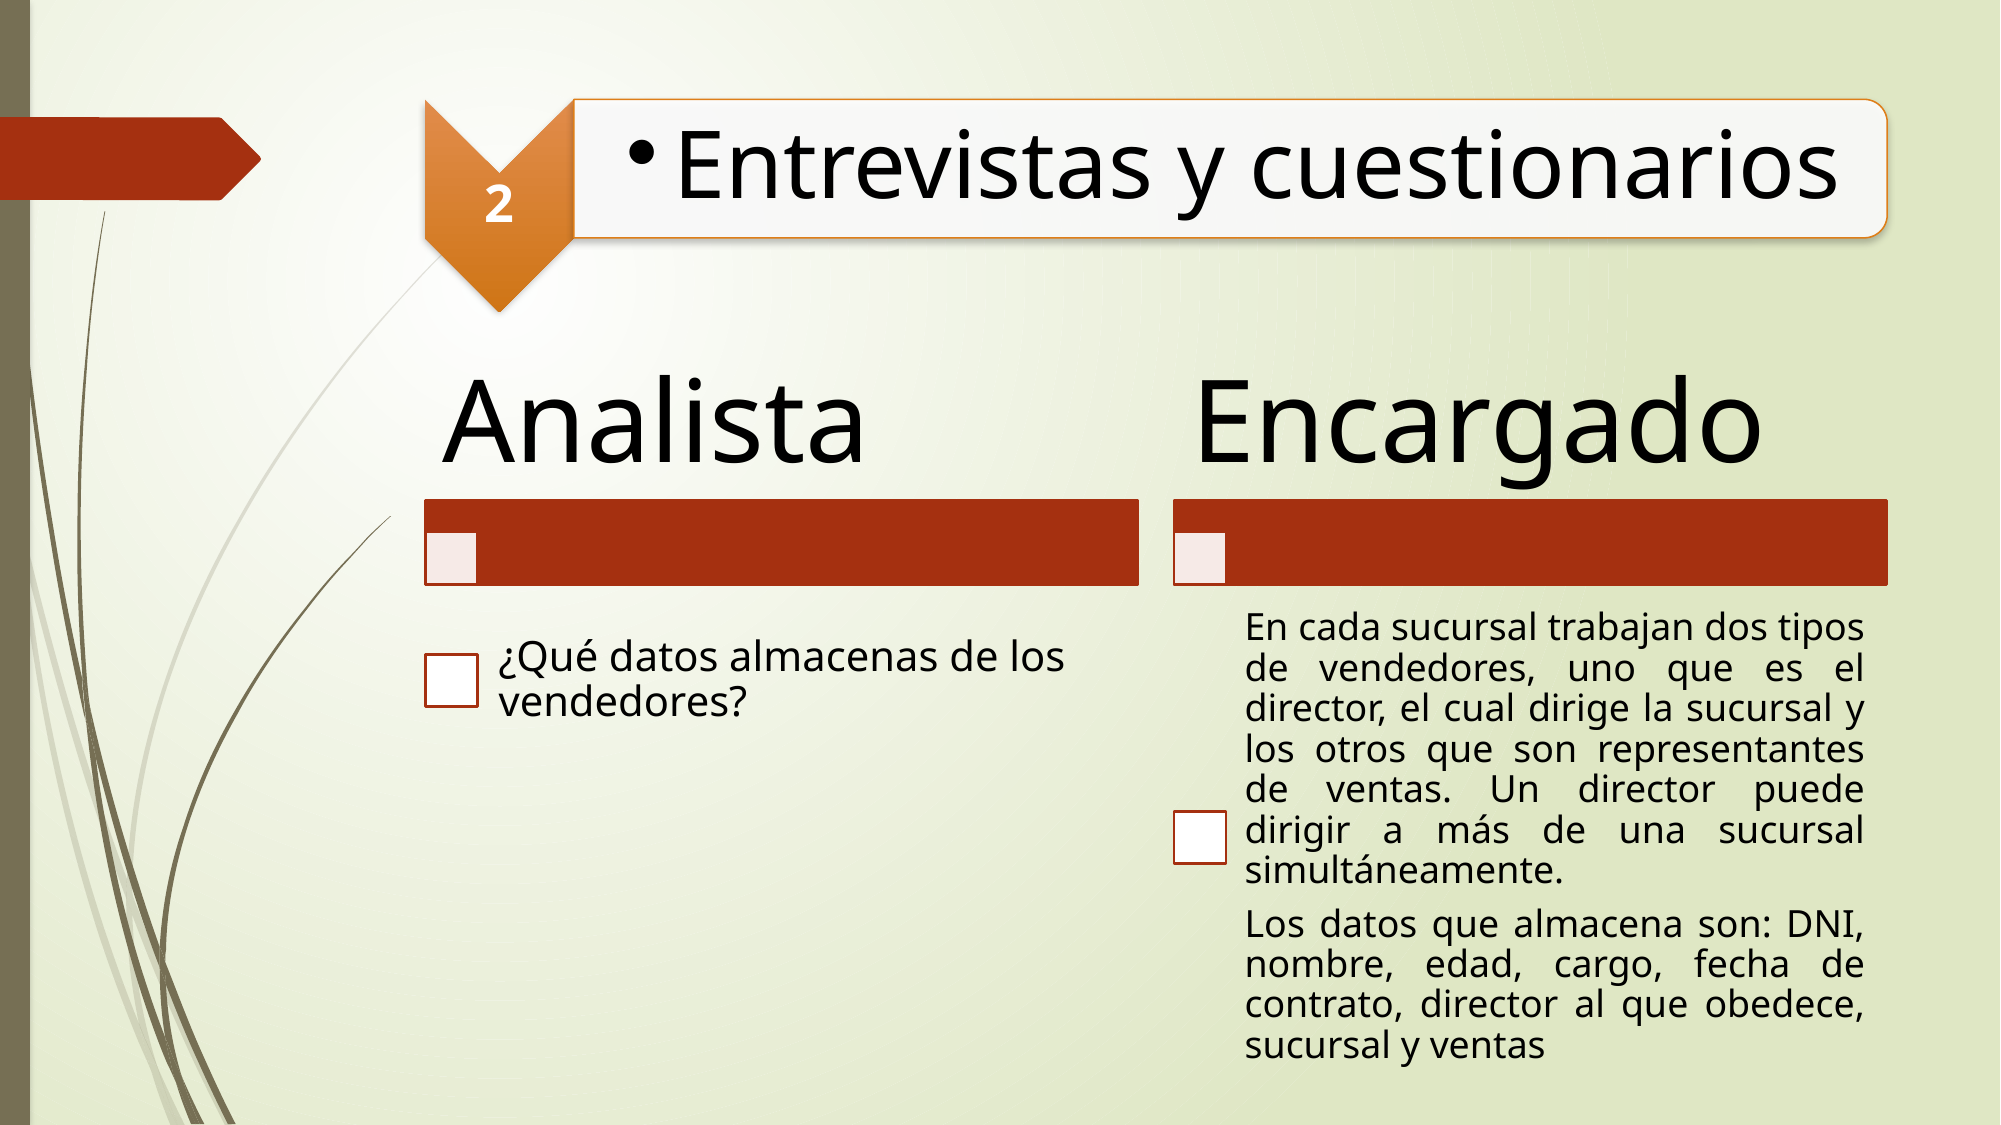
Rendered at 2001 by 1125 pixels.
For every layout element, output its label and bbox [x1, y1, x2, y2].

list [424, 349, 1888, 1083]
text_box [424, 99, 1888, 313]
